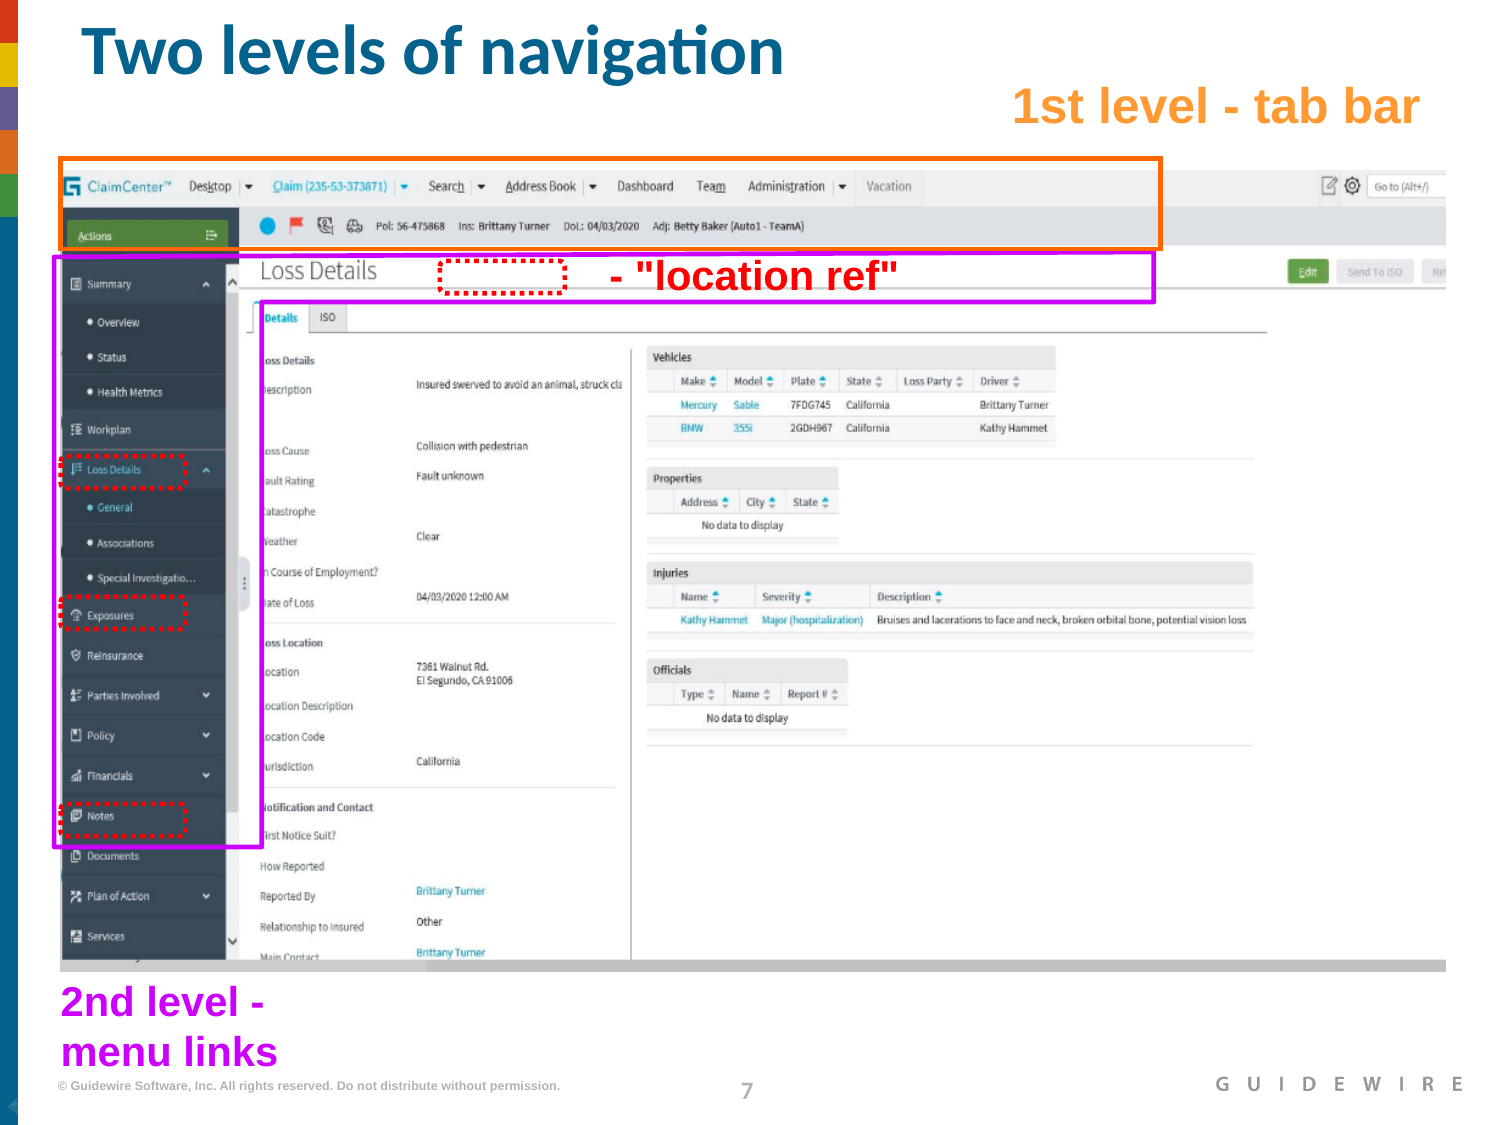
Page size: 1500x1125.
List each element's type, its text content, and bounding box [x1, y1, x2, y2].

title Two levels of navigation [81, 19, 1446, 142]
picture [10, 1101, 18, 1111]
text_box 1st level - tab bar [982, 73, 1450, 134]
text_box 2nd level - menu links [60, 979, 280, 1075]
text_box [60, 158, 1161, 170]
picture [1215, 1073, 1480, 1096]
picture [0, 0, 18, 216]
picture [60, 170, 1447, 972]
